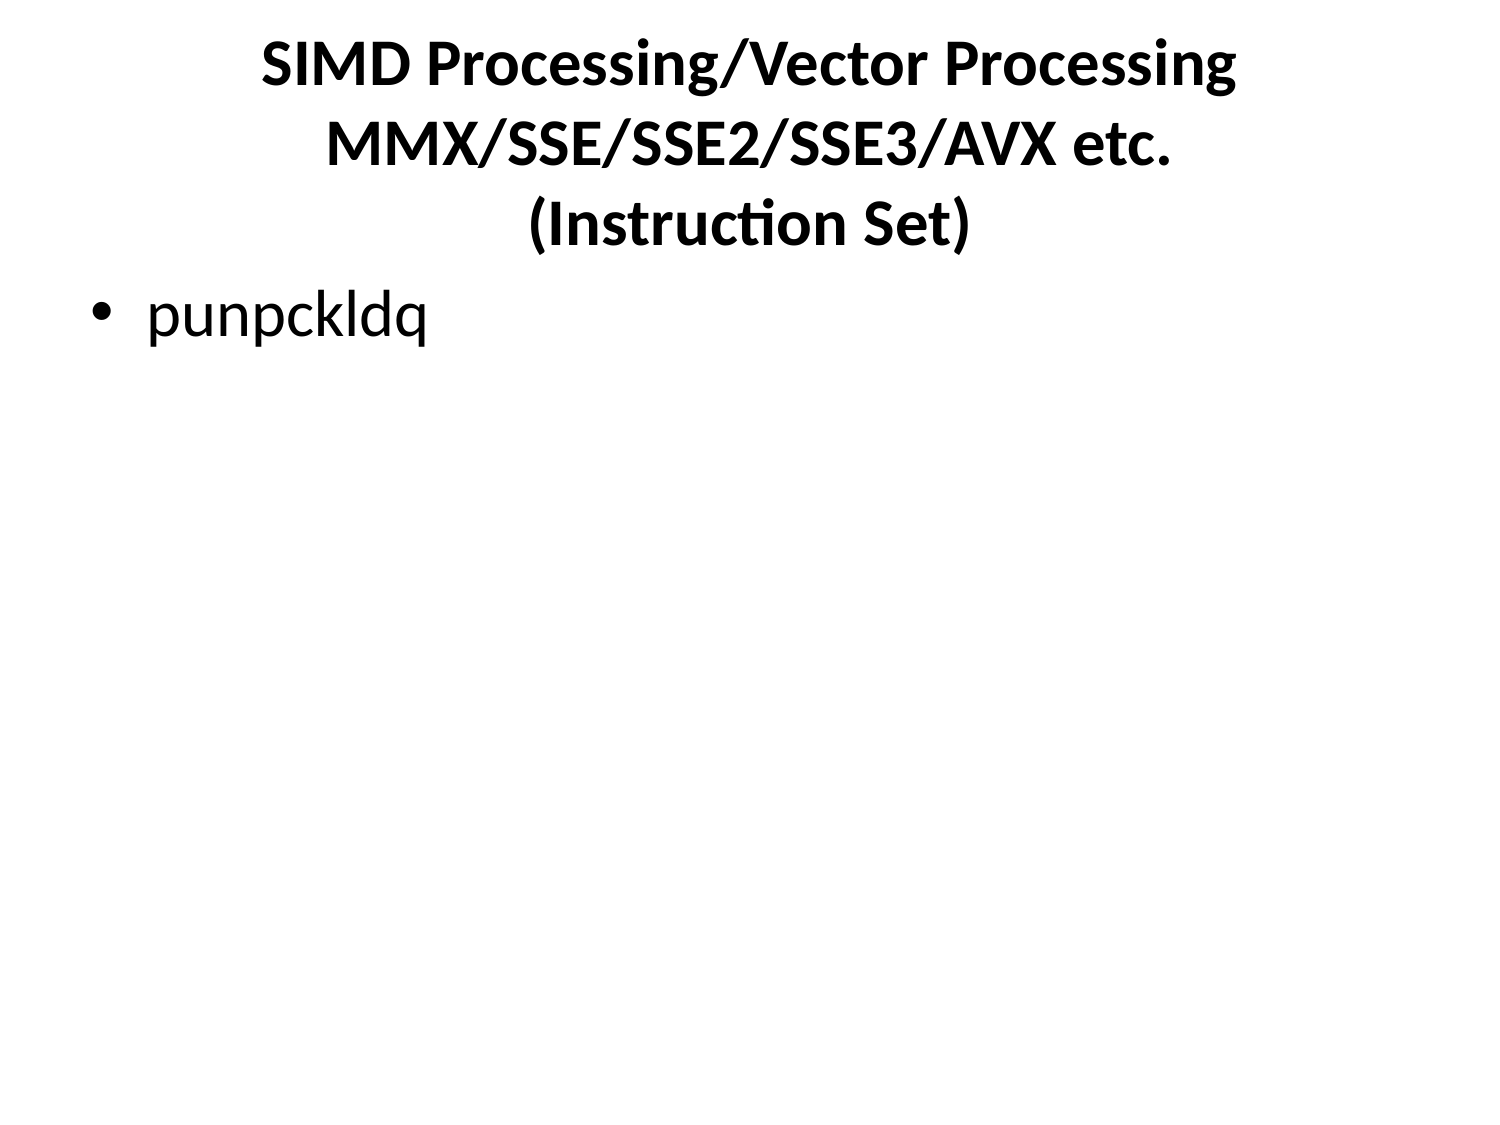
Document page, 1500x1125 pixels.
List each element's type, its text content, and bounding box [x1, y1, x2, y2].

list punpckldq [75, 262, 1425, 1005]
title SIMD Processing/Vector Processing MMX/SSE/SSE2/SSE3/AVX etc. (Instruction Set) [75, 45, 1425, 233]
